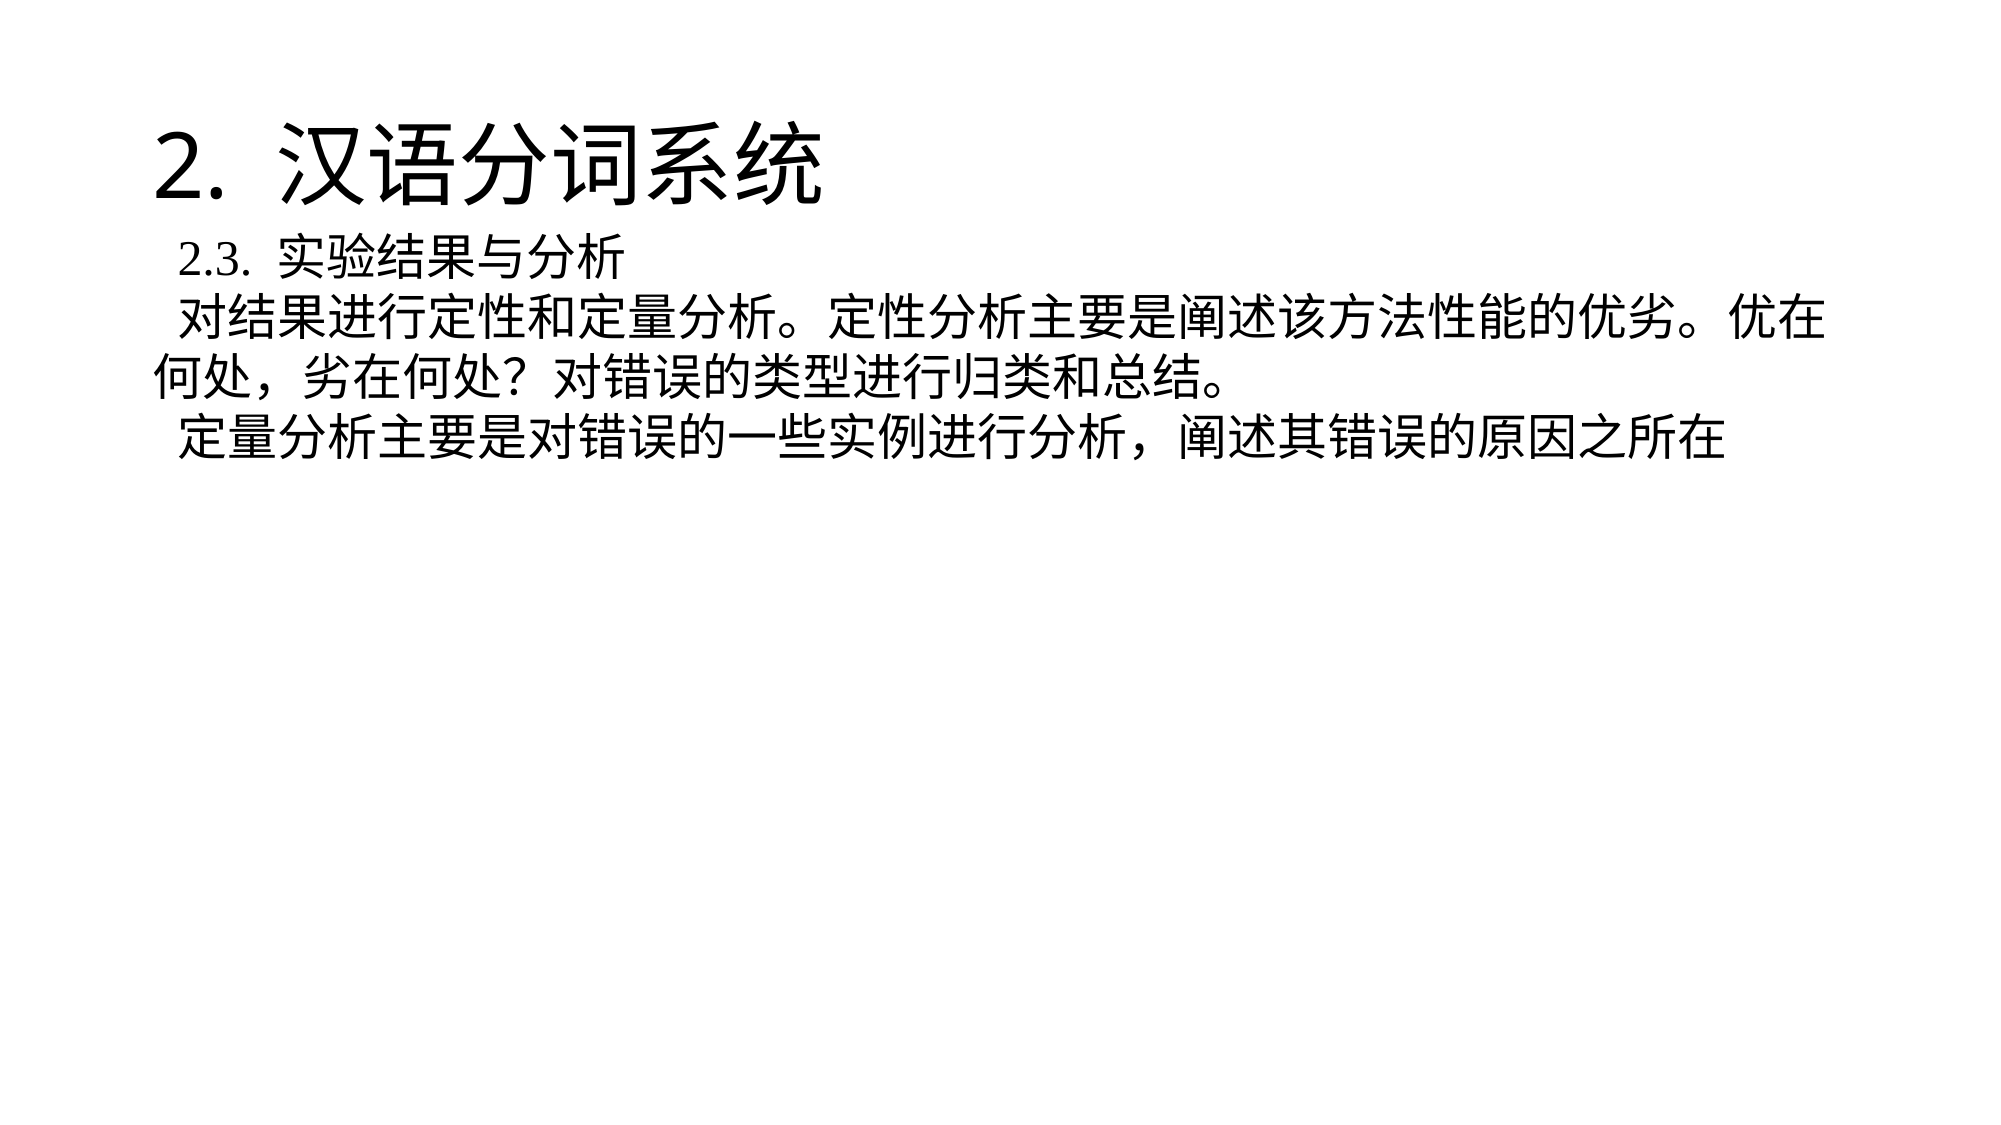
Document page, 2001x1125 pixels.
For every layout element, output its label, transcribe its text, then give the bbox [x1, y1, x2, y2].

list 2.3. 实验结果与分析 对结果进行定性和定量分析。定性分析主要是阐述该方法性能的优劣。优在何处，劣在何处？对错误的类型进行归类和总结。 定量分析主要是对错误的一些实例进行分析，阐述其错误的原因之所在 [137, 49, 1863, 703]
